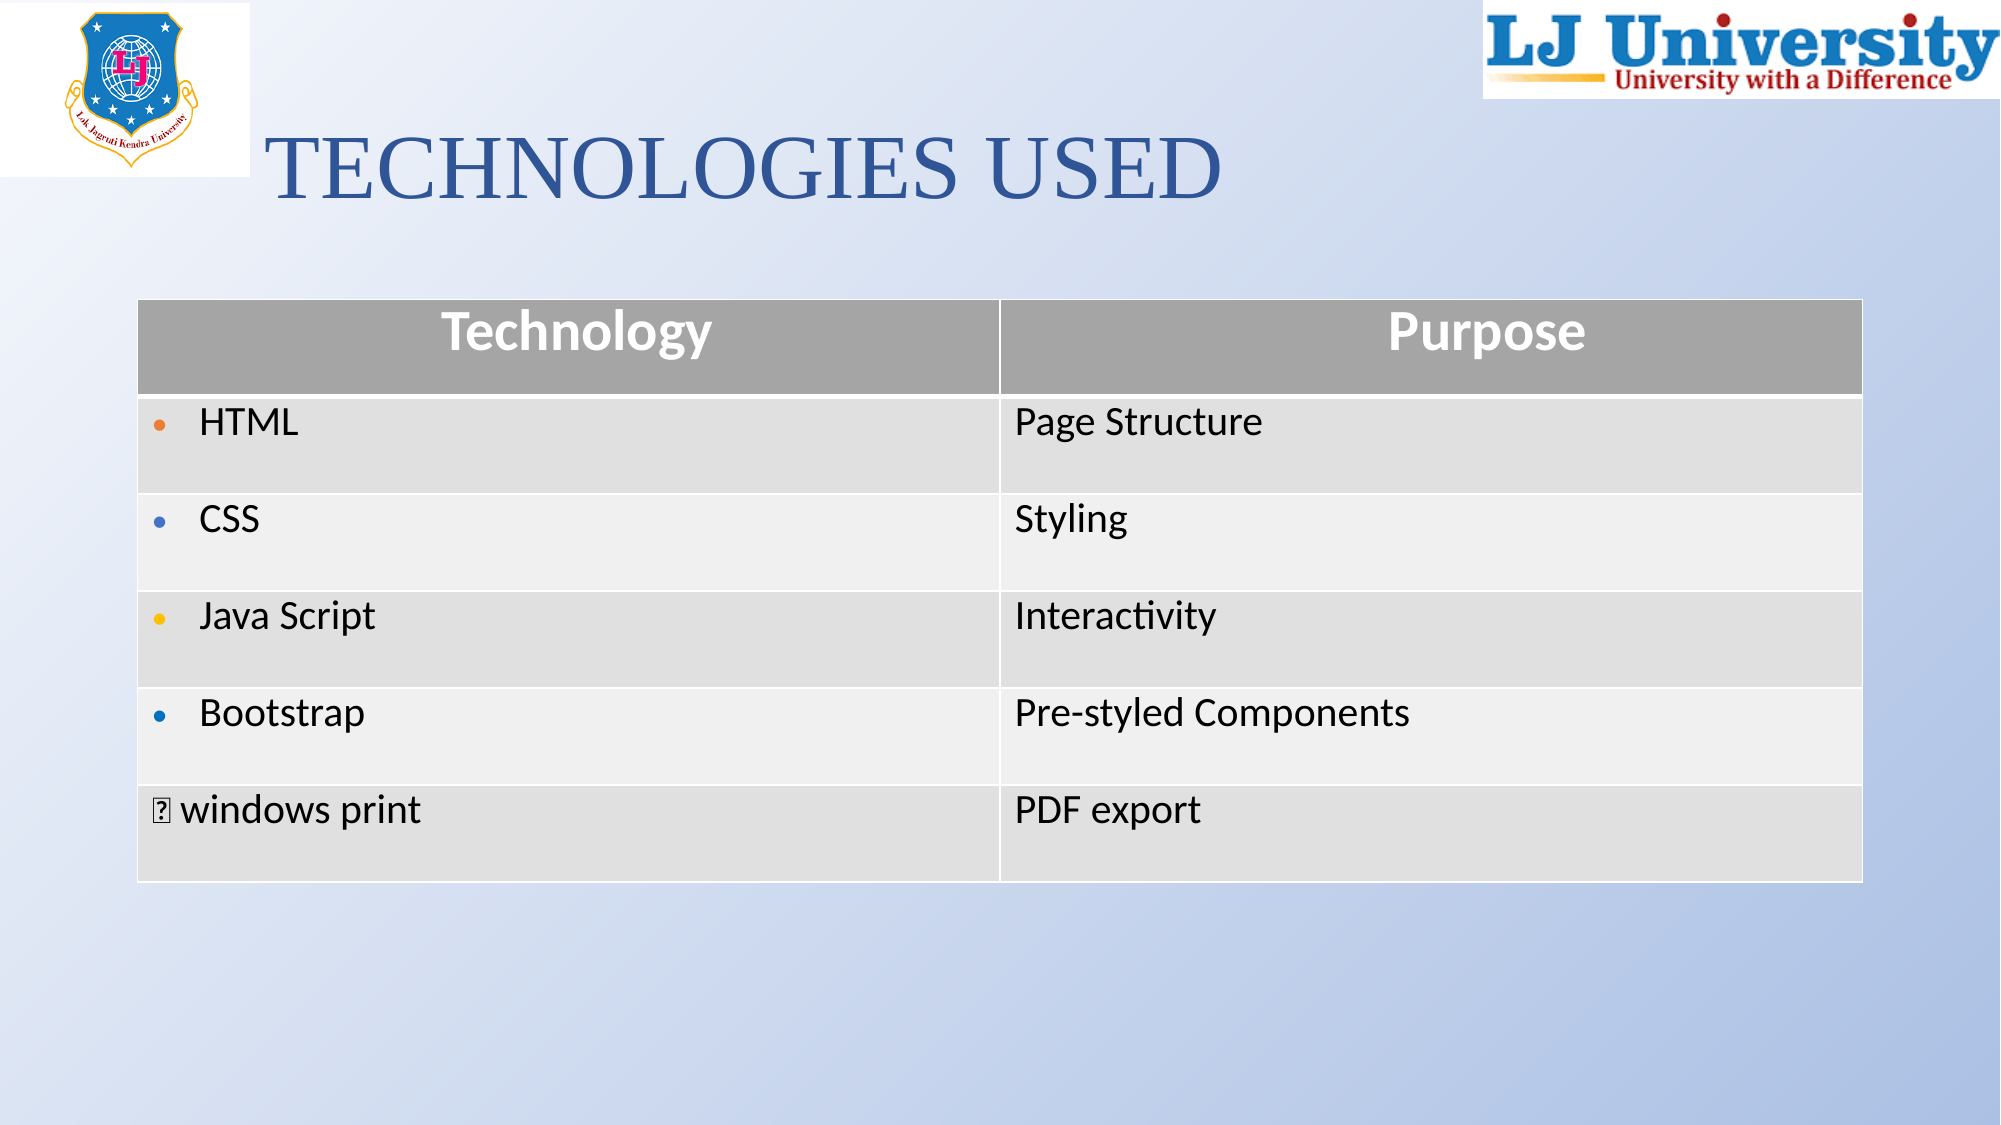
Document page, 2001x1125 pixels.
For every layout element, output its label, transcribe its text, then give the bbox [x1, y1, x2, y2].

table_cell Pre-styled Components [1001, 689, 1862, 784]
table_cell Page Structure [1001, 399, 1862, 493]
table_cell 📄 windows print [138, 786, 999, 881]
table_cell Java Script [138, 592, 999, 687]
table_cell Bootstrap [138, 689, 999, 784]
table_cell CSS [138, 495, 999, 590]
table_cell PDF export [1001, 786, 1862, 881]
picture [1482, 0, 2000, 100]
table_header Purpose [1001, 300, 1862, 394]
table_cell Interactivity [1001, 592, 1862, 687]
table_cell Styling [1001, 495, 1862, 590]
picture [0, 3, 250, 177]
table_header Technology [138, 300, 999, 394]
table_cell HTML [138, 399, 999, 493]
title TECHNOLOGIES USED [249, 59, 1863, 278]
